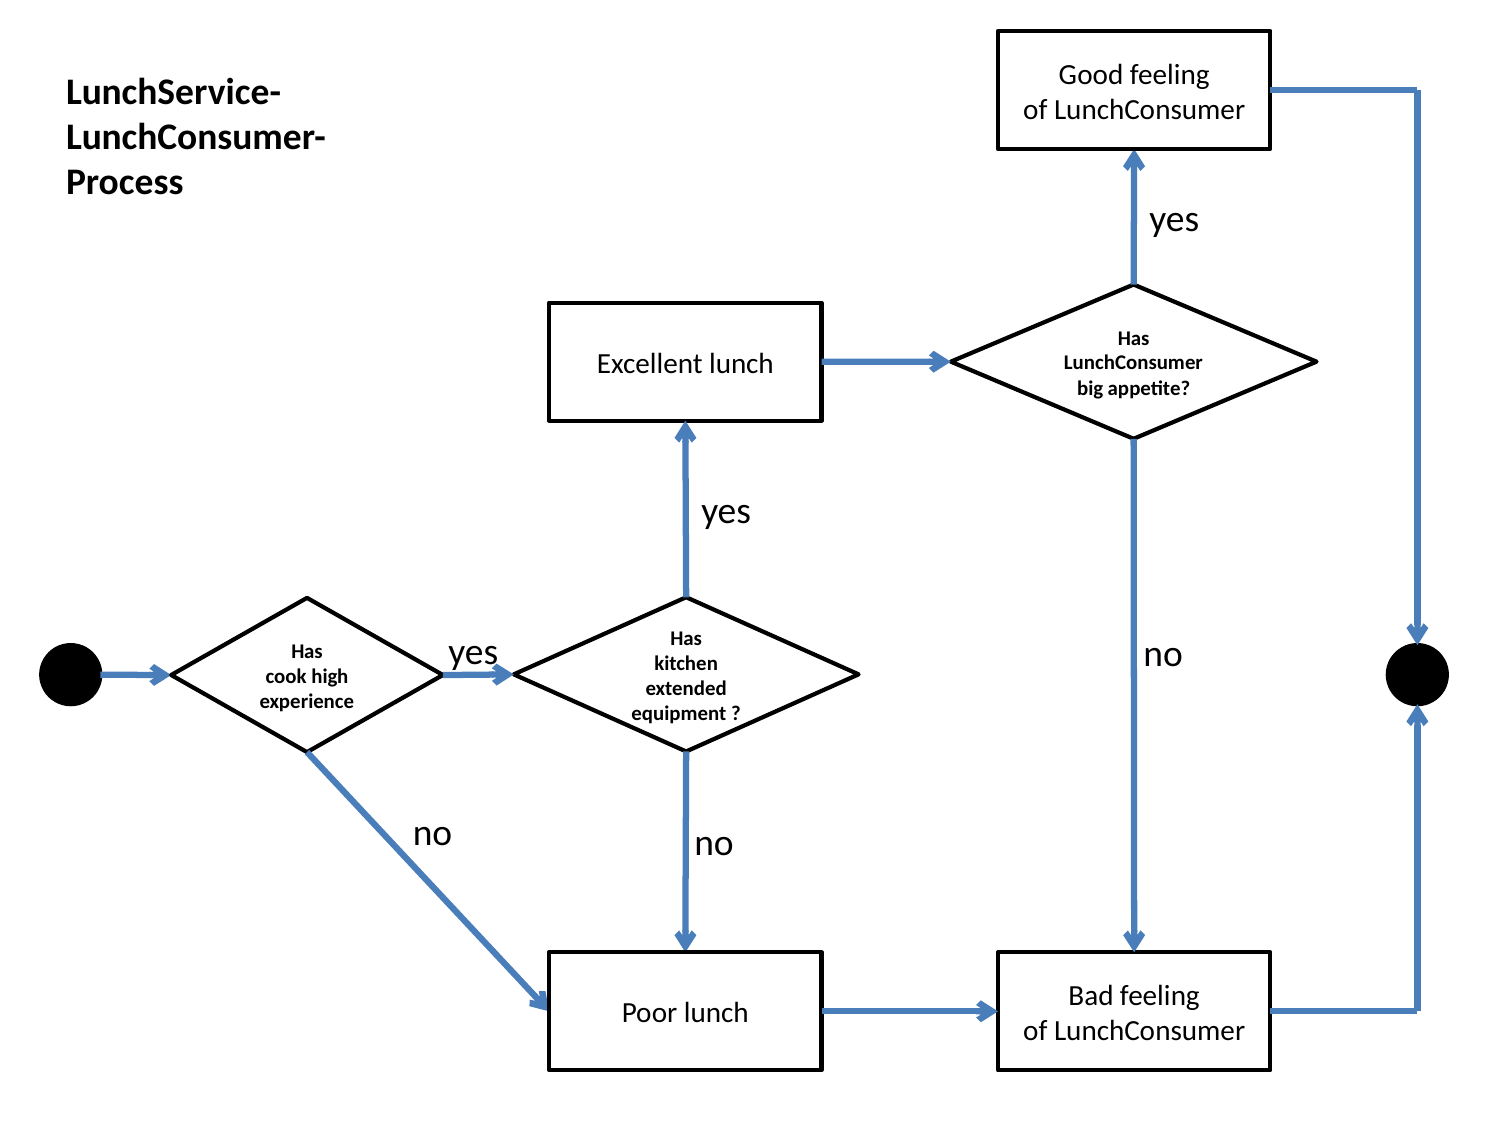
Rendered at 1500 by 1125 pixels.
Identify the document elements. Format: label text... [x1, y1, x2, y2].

text_box no [1139, 621, 1198, 682]
text_box Has LunchConsumer big appetite? [949, 284, 1319, 440]
text_box [39, 643, 103, 707]
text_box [306, 751, 550, 1012]
text_box yes [433, 619, 514, 680]
text_box Has kitchen extended equipment ? [514, 597, 861, 753]
text_box Good feeling of LunchConsumer [996, 29, 1272, 151]
text_box yes [691, 478, 767, 539]
text_box Excellent lunch [547, 301, 824, 423]
text_box Poor lunch [547, 950, 824, 1072]
text_box [1385, 643, 1449, 707]
text_box LunchService- LunchConsumer- Process [51, 59, 341, 210]
text_box yes [1139, 186, 1215, 247]
text_box Bad feeling of LunchConsumer [996, 950, 1272, 1072]
text_box no [691, 810, 749, 871]
text_box Has cook high experience [169, 596, 439, 753]
